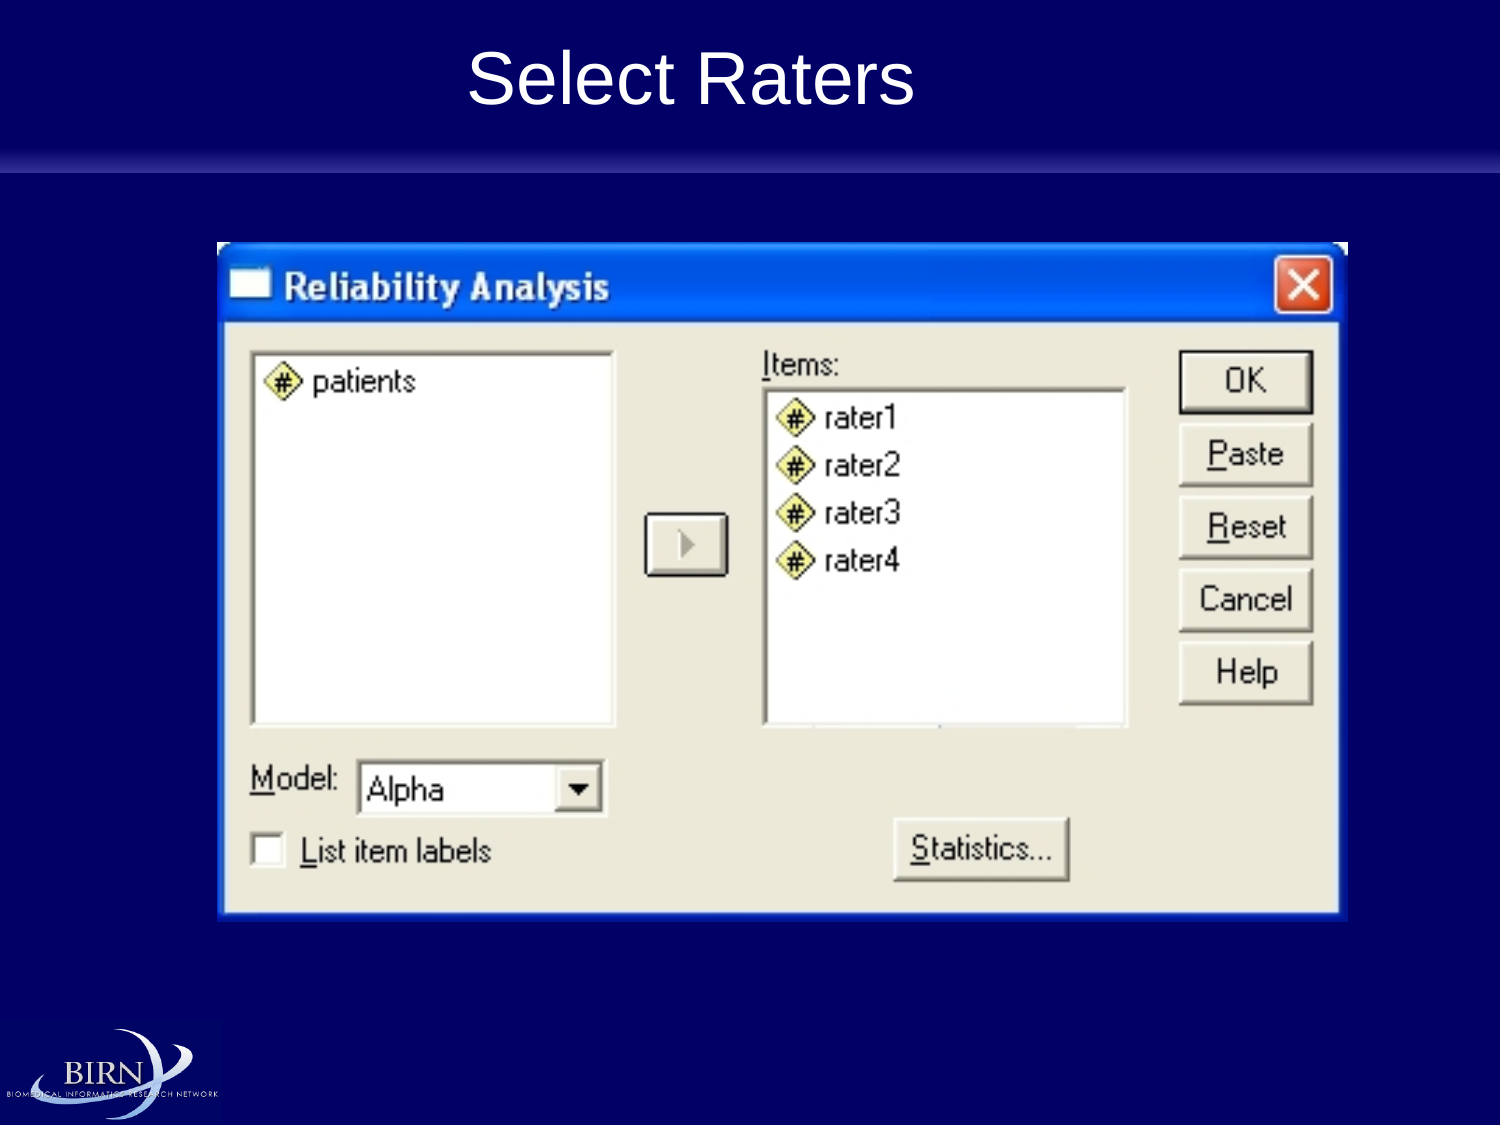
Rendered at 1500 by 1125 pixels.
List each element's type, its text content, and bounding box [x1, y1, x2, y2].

title Select Raters [451, 0, 1500, 150]
picture [217, 241, 1348, 922]
picture [0, 1020, 222, 1124]
